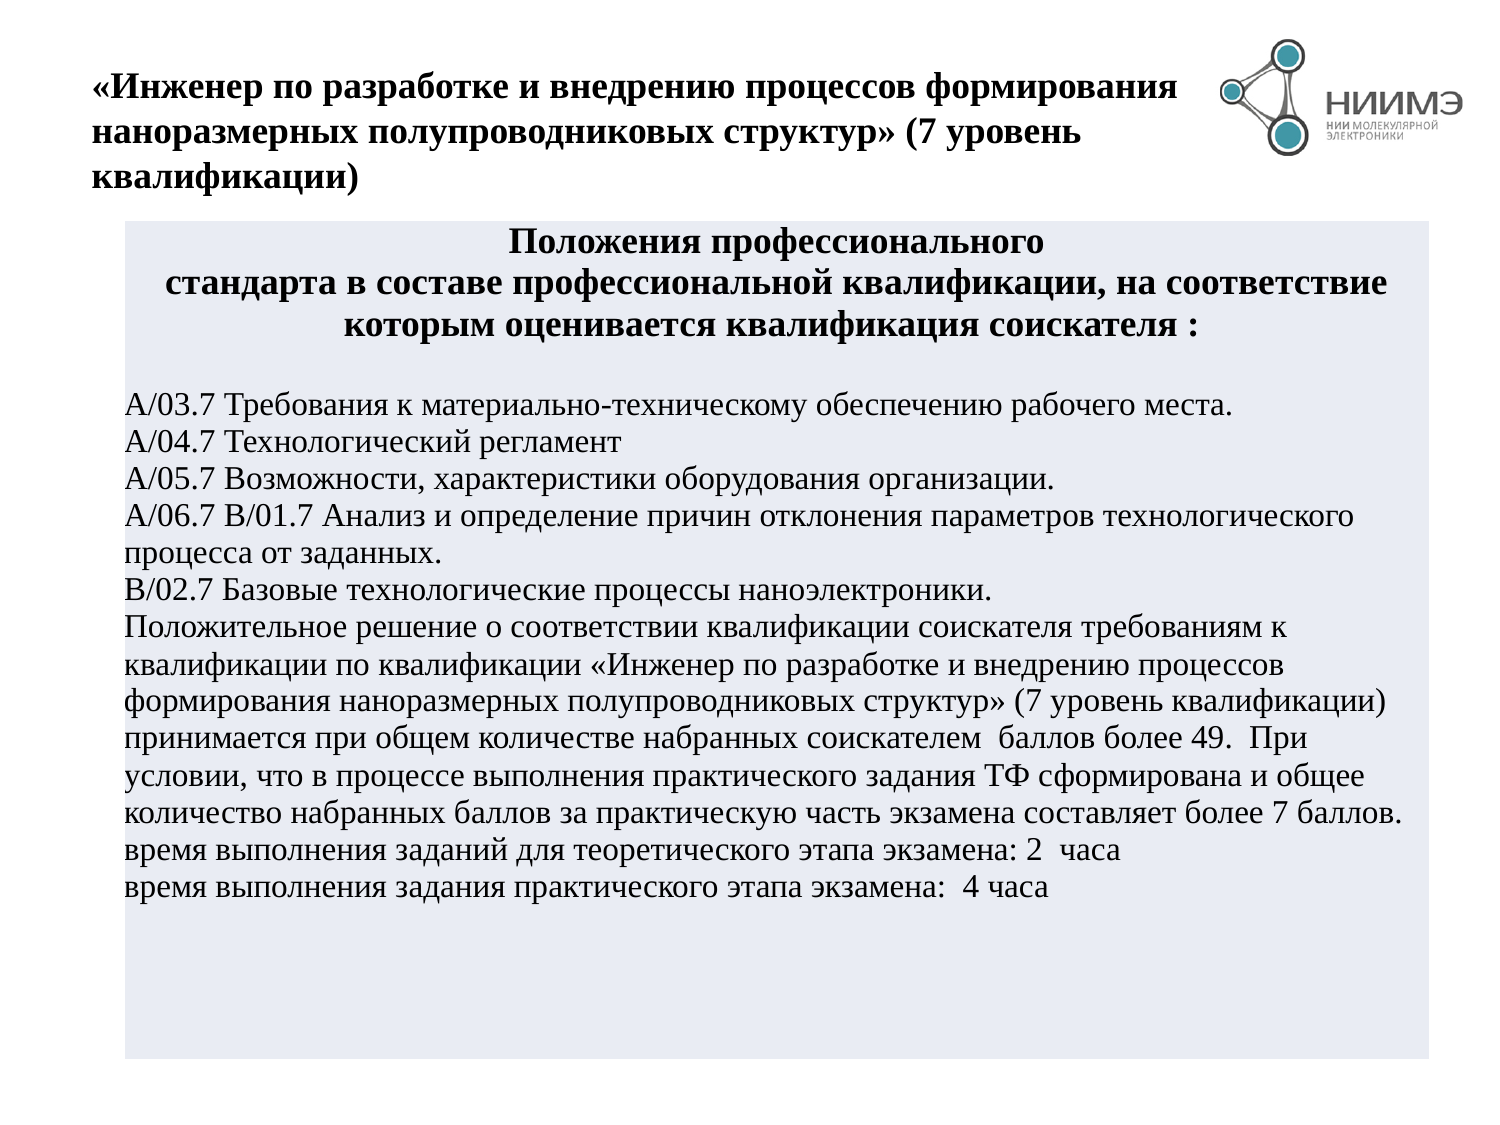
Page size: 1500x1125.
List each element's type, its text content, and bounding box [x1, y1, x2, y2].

table_header Положения профессионального стандарта в составе профессиональной квалификации, на соответствие которым оценивается квалификация соискателя : А/03.7 Требования к материально-техническому обеспечению рабочего места. А/04.7 Технологический регламент А/05.7 Возможности, характеристики оборудования организации. А/06.7 В/01.7 Анализ и определение причин отклонения параметров технологического процесса от заданных. В/02.7 Базовые технологические процессы наноэлектроники. Положительное решение о соответствии квалификации соискателя требованиям к квалификации по квалификации «Инженер по разработке и внедрению процессов формирования наноразмерных полупроводниковых структур» (7 уровень квалификации) принимается при общем количестве набранных соискателем баллов более 49. При условии, что в процессе выполнения практического задания ТФ сформирована и общее количество набранных баллов за практическую часть экзамена составляет более 7 баллов. время выполнения заданий для теоретического этапа экзамена: 2 часа время выполнения задания практического этапа экзамена: 4 часа [125, 221, 1429, 1059]
text_box «Инженер по разработке и внедрению процессов формирования наноразмерных полупроводниковых структур» (7 уровень квалификации) [76, 78, 1223, 179]
picture [0, 0, 1500, 1125]
